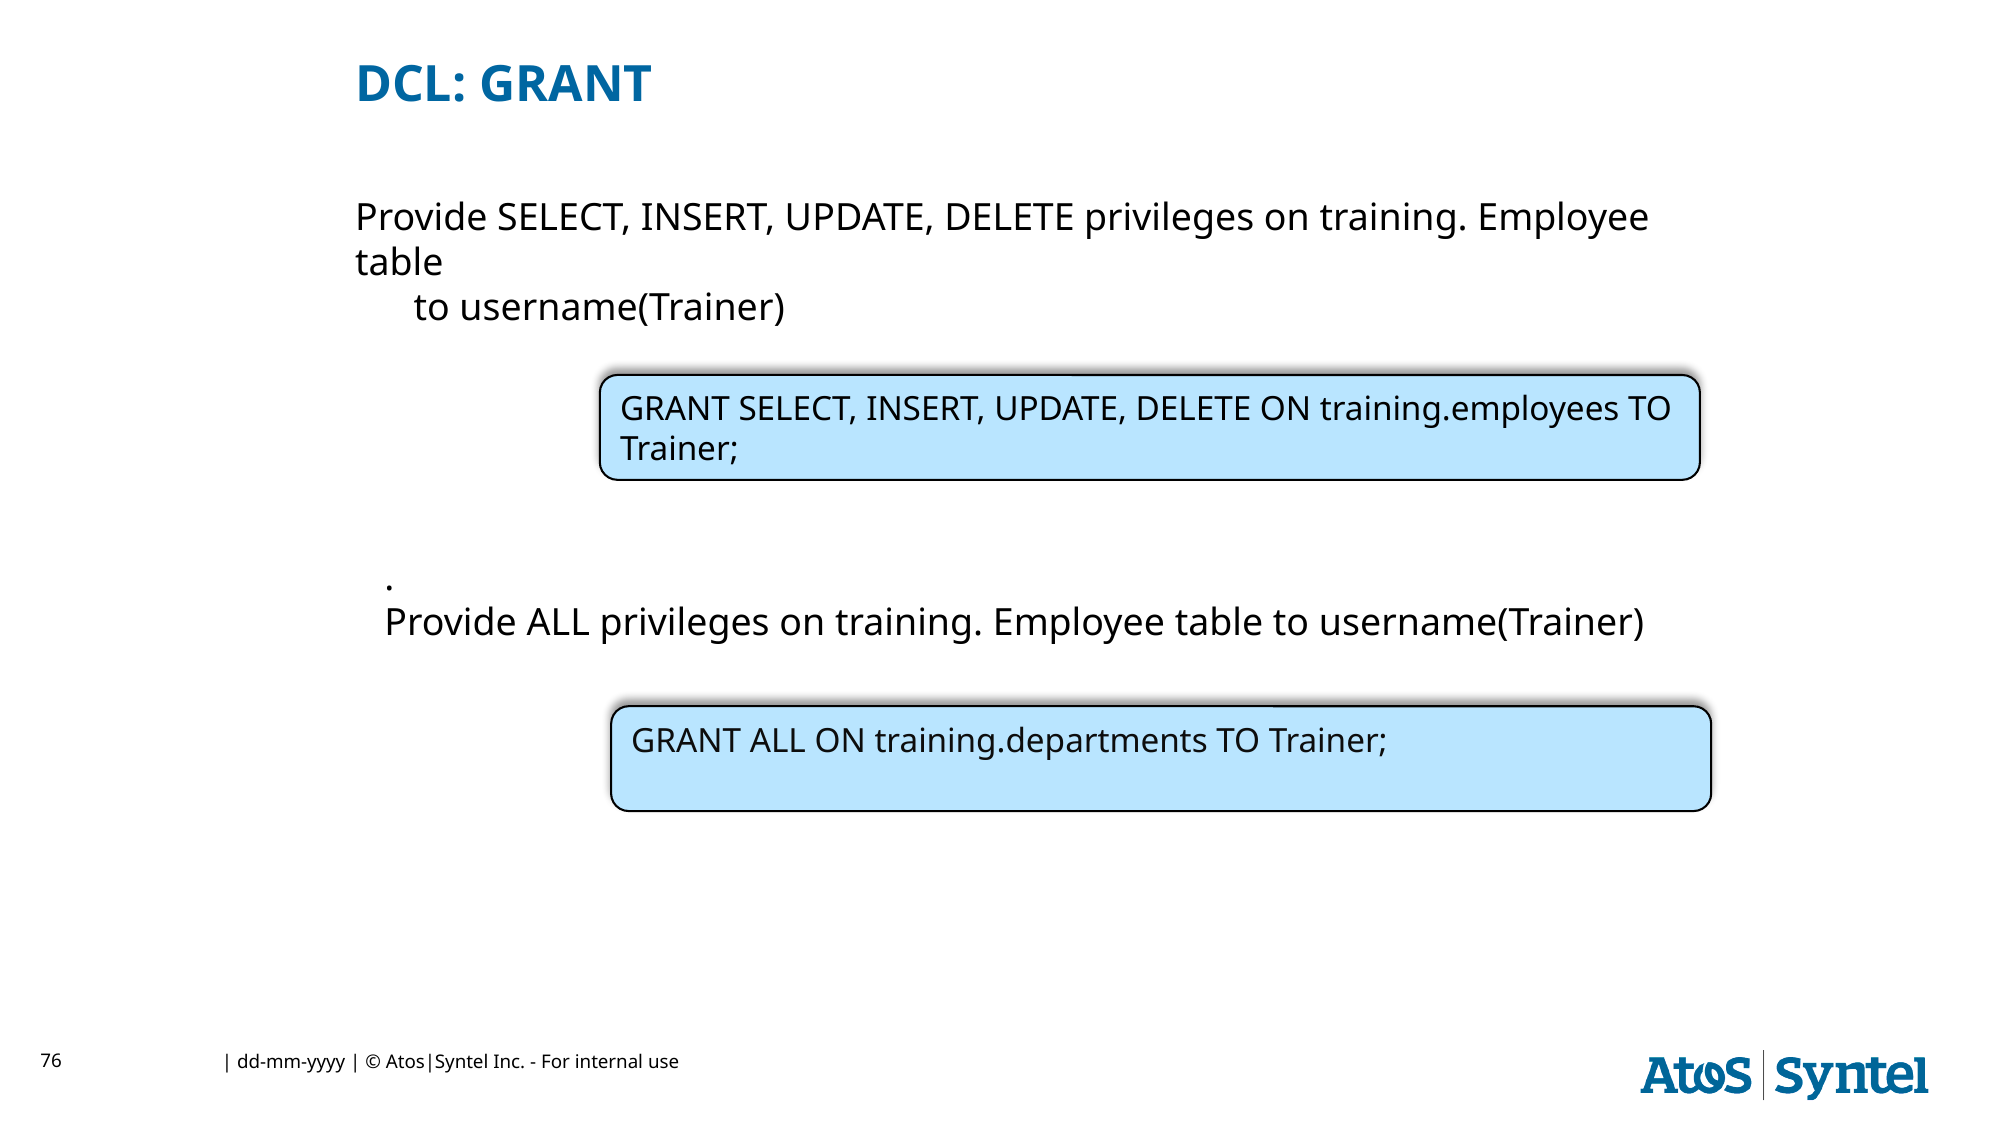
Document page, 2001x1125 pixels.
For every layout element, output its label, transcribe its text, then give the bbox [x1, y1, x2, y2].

list Provide SELECT, INSERT, UPDATE, DELETE privileges on training. Employee table to username(Trainer) . Provide ALL privileges on training. Employee table to username(Trainer) [340, 185, 1712, 1038]
picture [1603, 1019, 1965, 1125]
title DCL: GRANT [340, 43, 1712, 160]
text_box GRANT ALL ON training.departments TO Trainer; [611, 706, 1712, 812]
text_box GRANT SELECT, INSERT, UPDATE, DELETE ON training.employees TO Trainer; [599, 374, 1700, 480]
